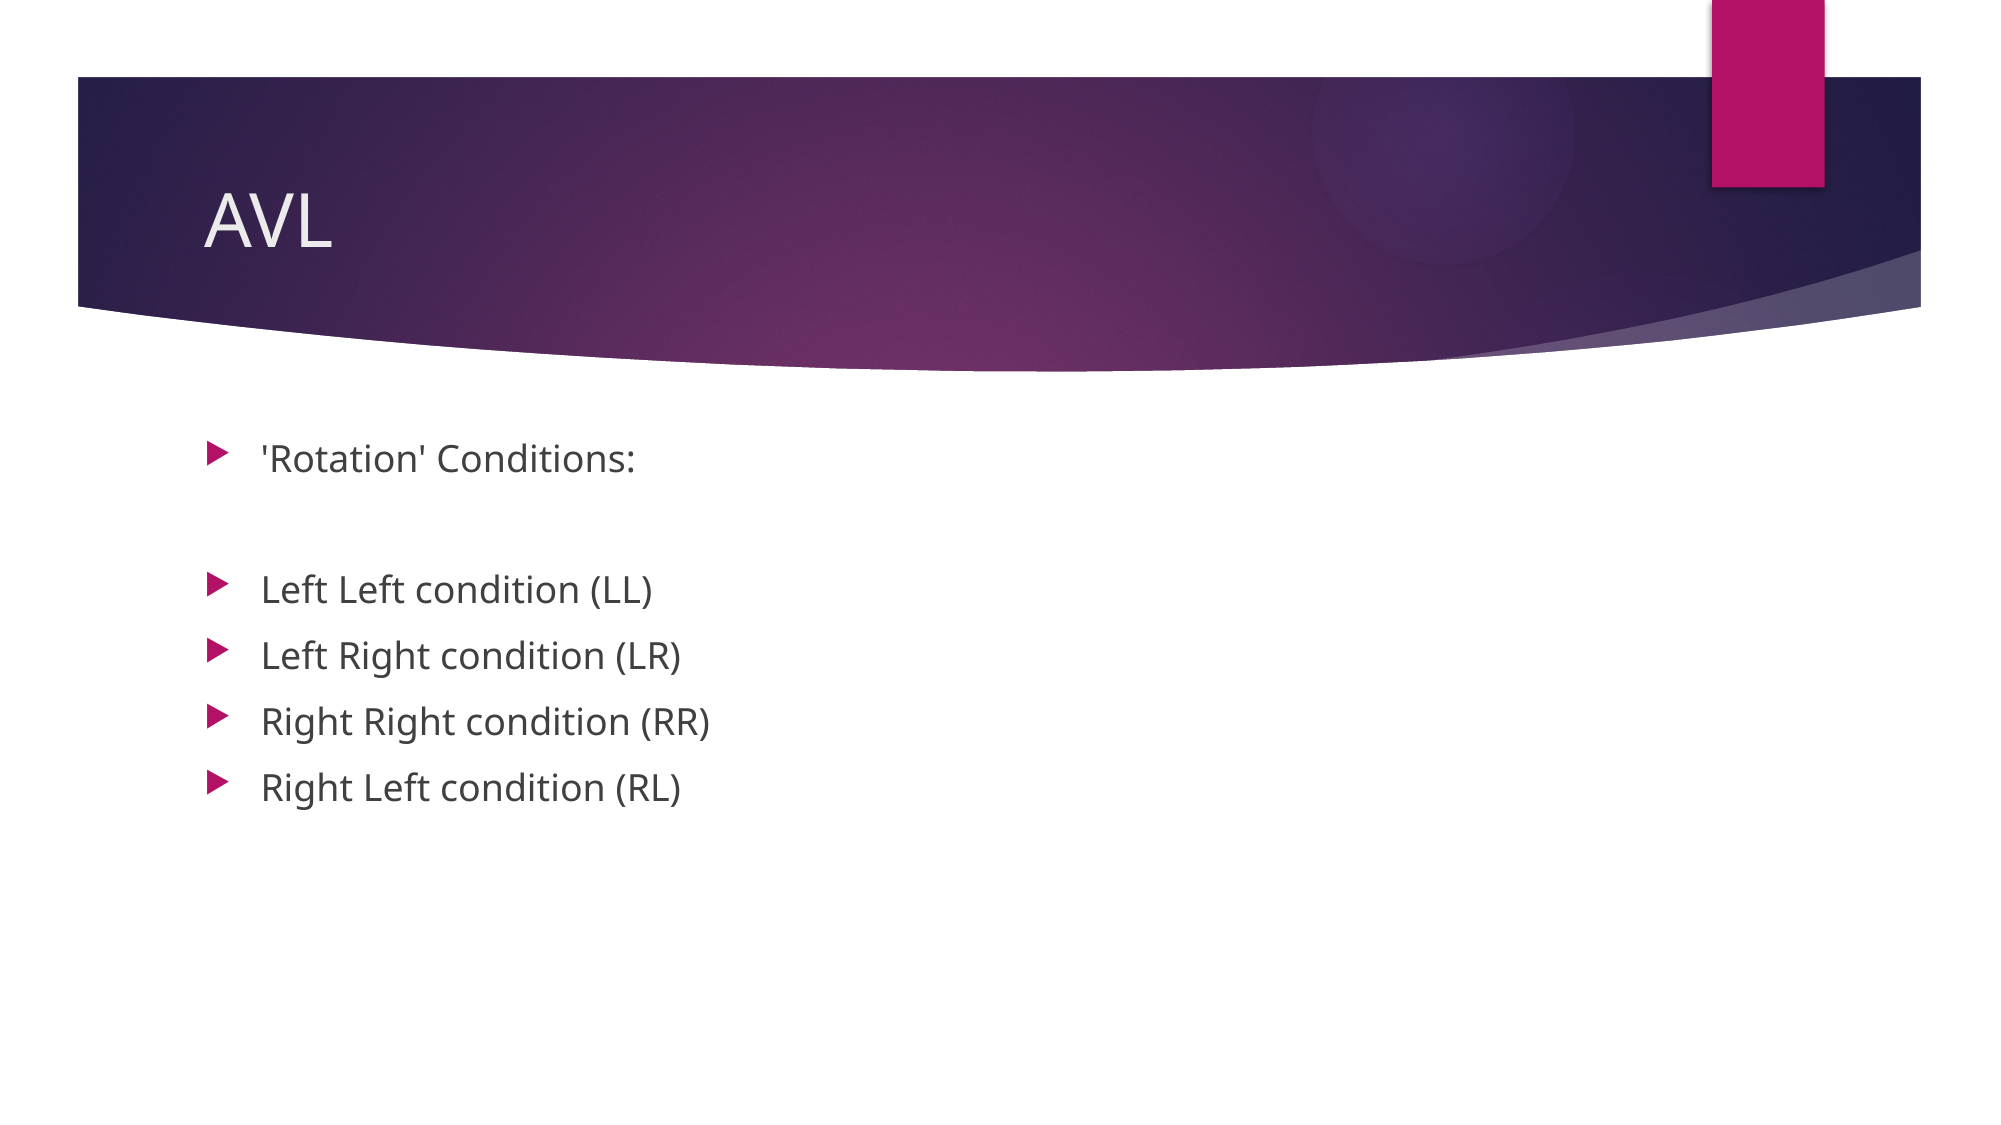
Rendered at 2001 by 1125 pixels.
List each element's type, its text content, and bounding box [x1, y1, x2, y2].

title AVL [189, 159, 1627, 276]
list 'Rotation' Conditions: Left Left condition (LL) Left Right condition (LR) Right Right condition (RR) Right Left condition (RL) [189, 427, 1638, 988]
